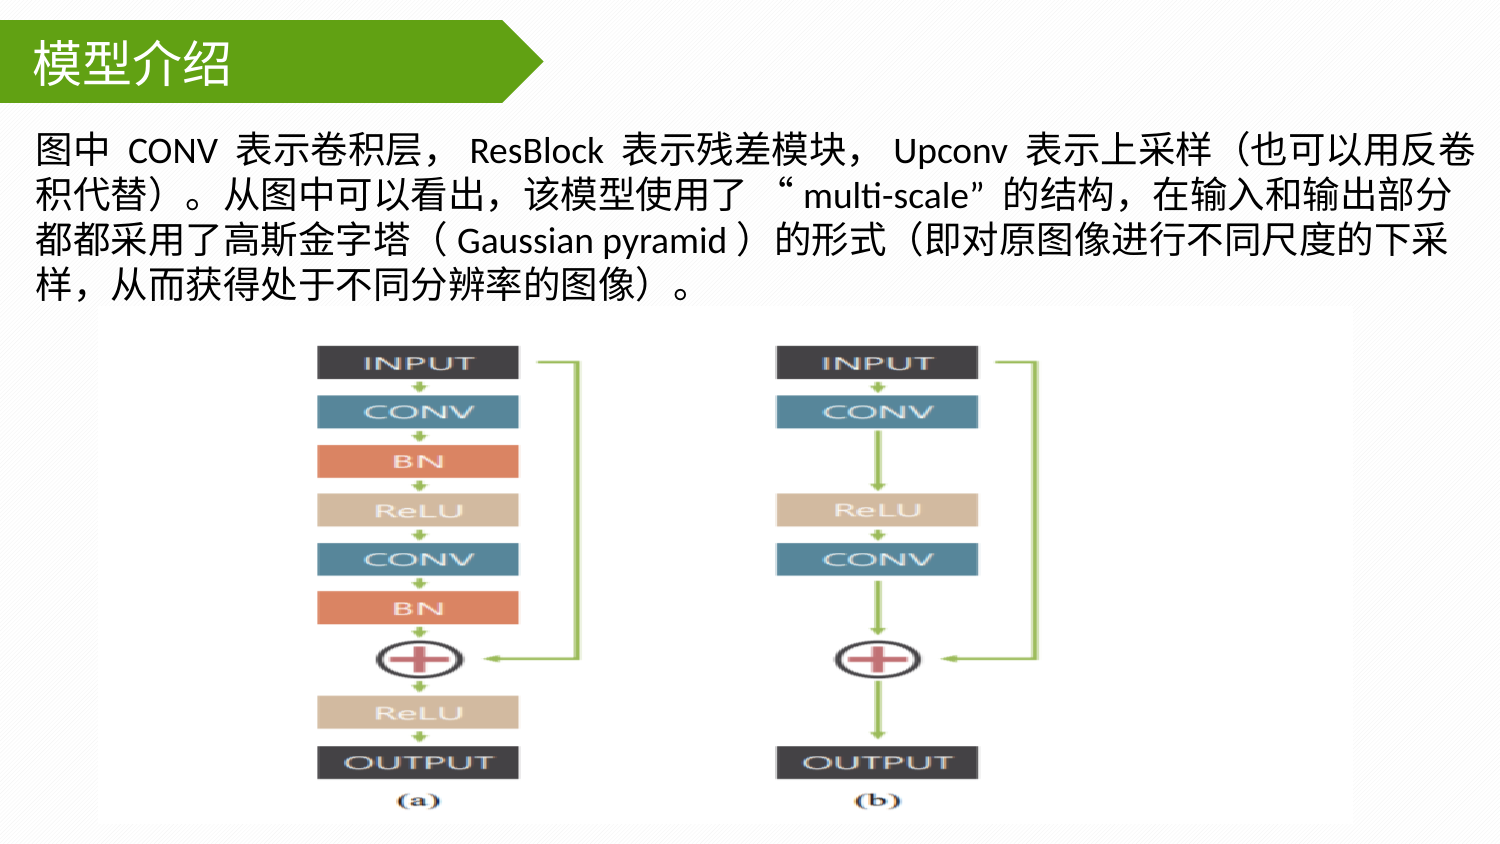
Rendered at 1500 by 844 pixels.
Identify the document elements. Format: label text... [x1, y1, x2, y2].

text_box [0, 19, 641, 104]
picture [98, 305, 1353, 824]
text_box 图中 CONV 表示卷积层，ResBlock 表示残差模块，Upconv 表示上采样（也可以用反卷积代替）。从图中可以看出，该模型使用了 “multi-scale” 的结构，在输入和输出部分都都采用了高斯金字塔（Gaussian pyramid）的形式（即对原图像进行不同尺度的下采样，从而获得处于不同分辨率的图像）。 [20, 118, 1492, 314]
